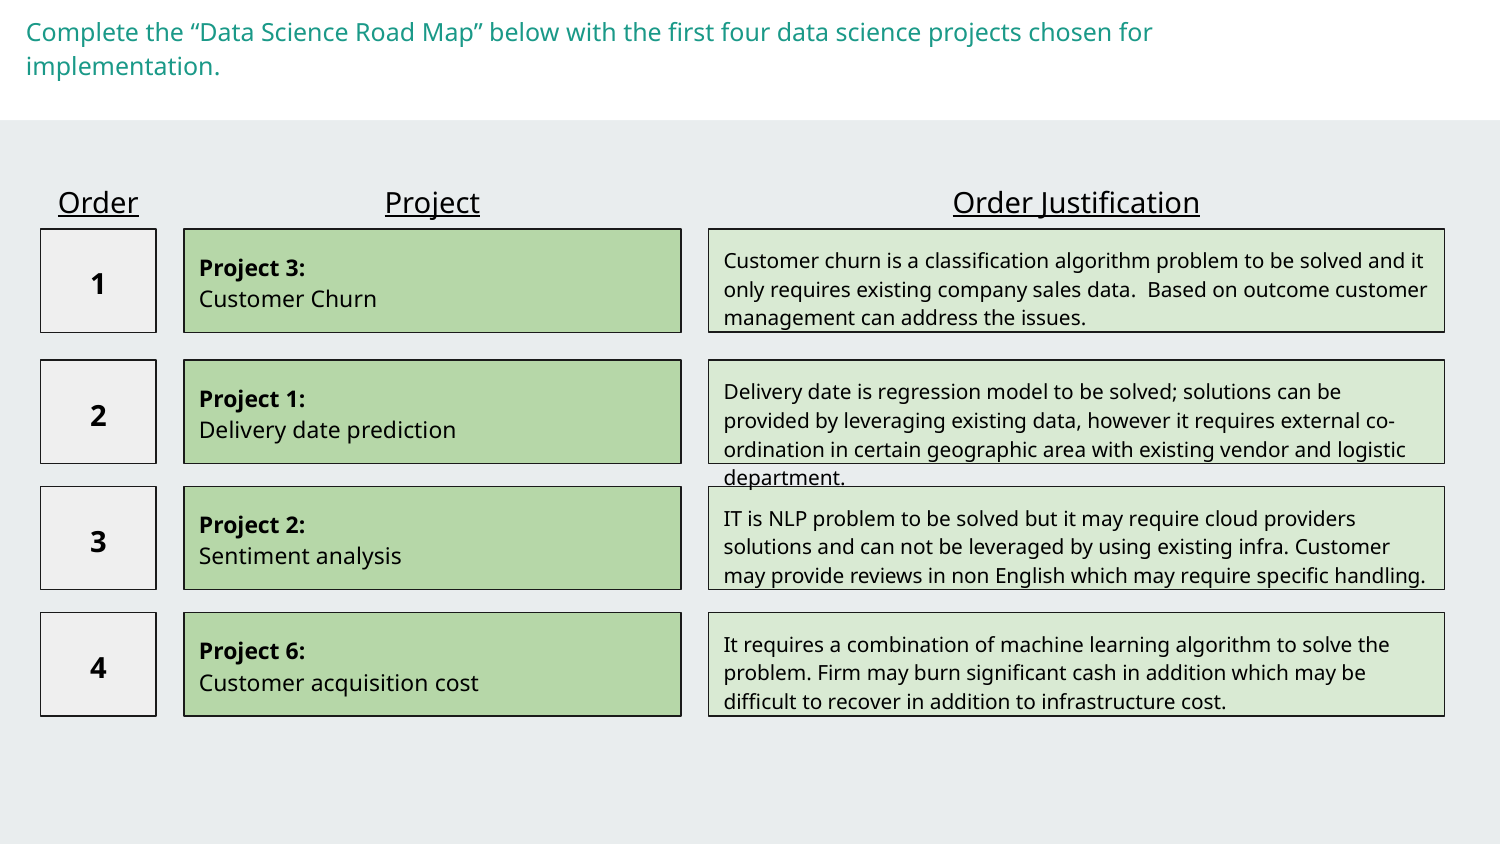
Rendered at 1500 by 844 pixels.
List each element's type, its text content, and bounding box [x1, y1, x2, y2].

text_box Project [360, 173, 505, 229]
text_box Customer churn is a classification algorithm problem to be solved and it only requires existing company sales data. Based on outcome customer management can address the issues. [708, 228, 1445, 333]
text_box Project 3: Customer Churn [183, 229, 681, 333]
text_box Complete the “Data Science Road Map” below with the first four data science projects chosen for implementation. [10, 0, 1277, 52]
text_box Project 6: Customer acquisition cost [183, 612, 681, 716]
text_box 1 [40, 229, 157, 333]
text_box Order [40, 173, 157, 229]
text_box It requires a combination of machine learning algorithm to solve the problem. Firm may burn significant cash in addition which may be difficult to recover in addition to infrastructure cost. [708, 612, 1445, 716]
text_box IT is NLP problem to be solved but it may require cloud providers solutions and can not be leveraged by using existing infra. Customer may provide reviews in non English which may require specific handling. [708, 486, 1445, 590]
text_box 4 [40, 612, 157, 716]
text_box 3 [40, 486, 157, 590]
text_box Delivery date is regression model to be solved; solutions can be provided by leveraging existing data, however it requires external co-ordination in certain geographic area with existing vendor and logistic department. [708, 360, 1445, 464]
text_box Project 1: Delivery date prediction [183, 360, 681, 464]
text_box Order Justification [933, 173, 1220, 229]
text_box 2 [40, 360, 157, 464]
text_box Project 2: Sentiment analysis [183, 486, 681, 590]
